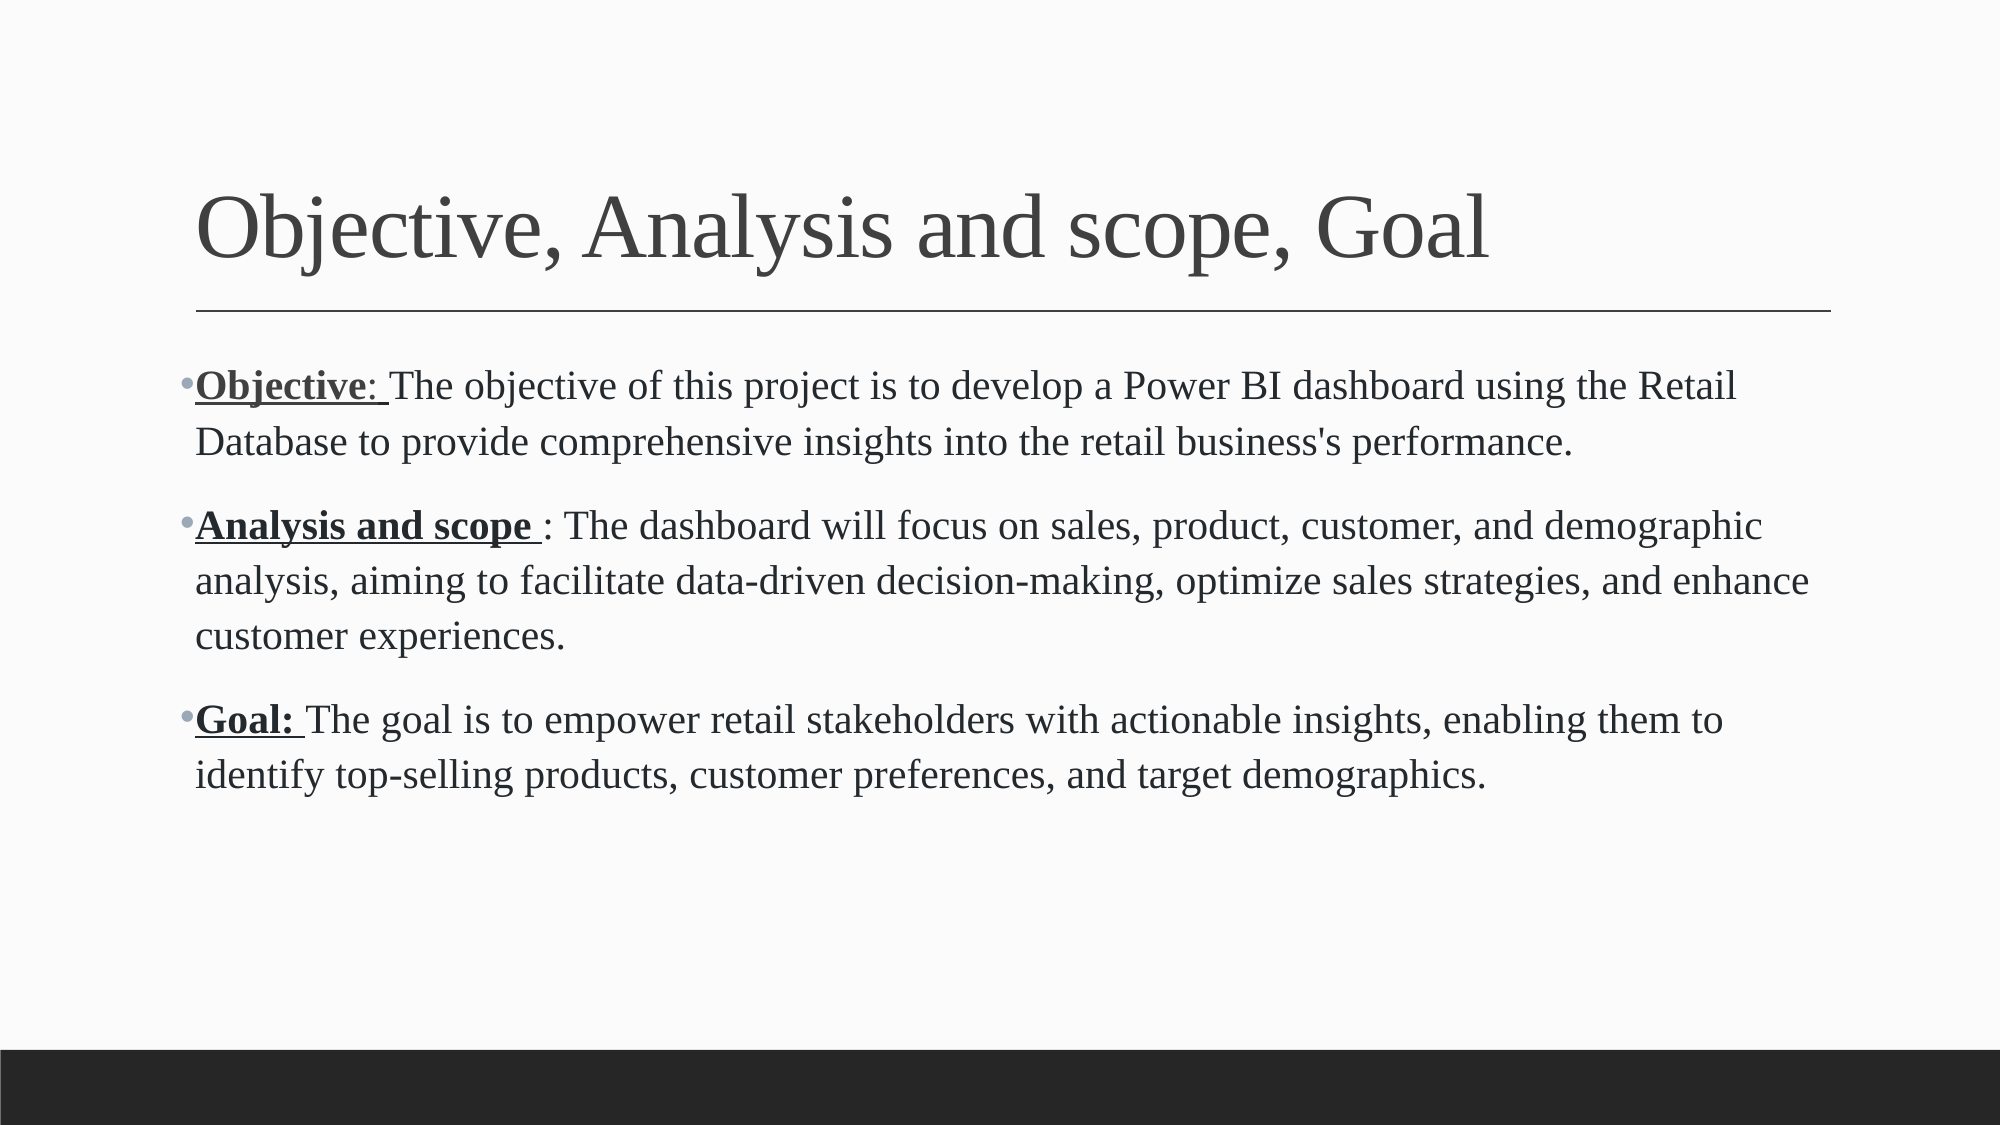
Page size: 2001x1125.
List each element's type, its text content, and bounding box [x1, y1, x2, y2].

title Objective, Analysis and scope, Goal [180, 47, 1830, 285]
list Objective: The objective of this project is to develop a Power BI dashboard using the Retail Database to provide comprehensive insights into the retail business's performance. Analysis and scope : The dashboard will focus on sales, product, customer, and demographic analysis, aiming to facilitate data-driven decision-making, optimize sales strategies, and enhance customer experiences. Goal: The goal is to empower retail stakeholders with actionable insights, enabling them to identify top-selling products, customer preferences, and target demographics. [180, 345, 1830, 963]
